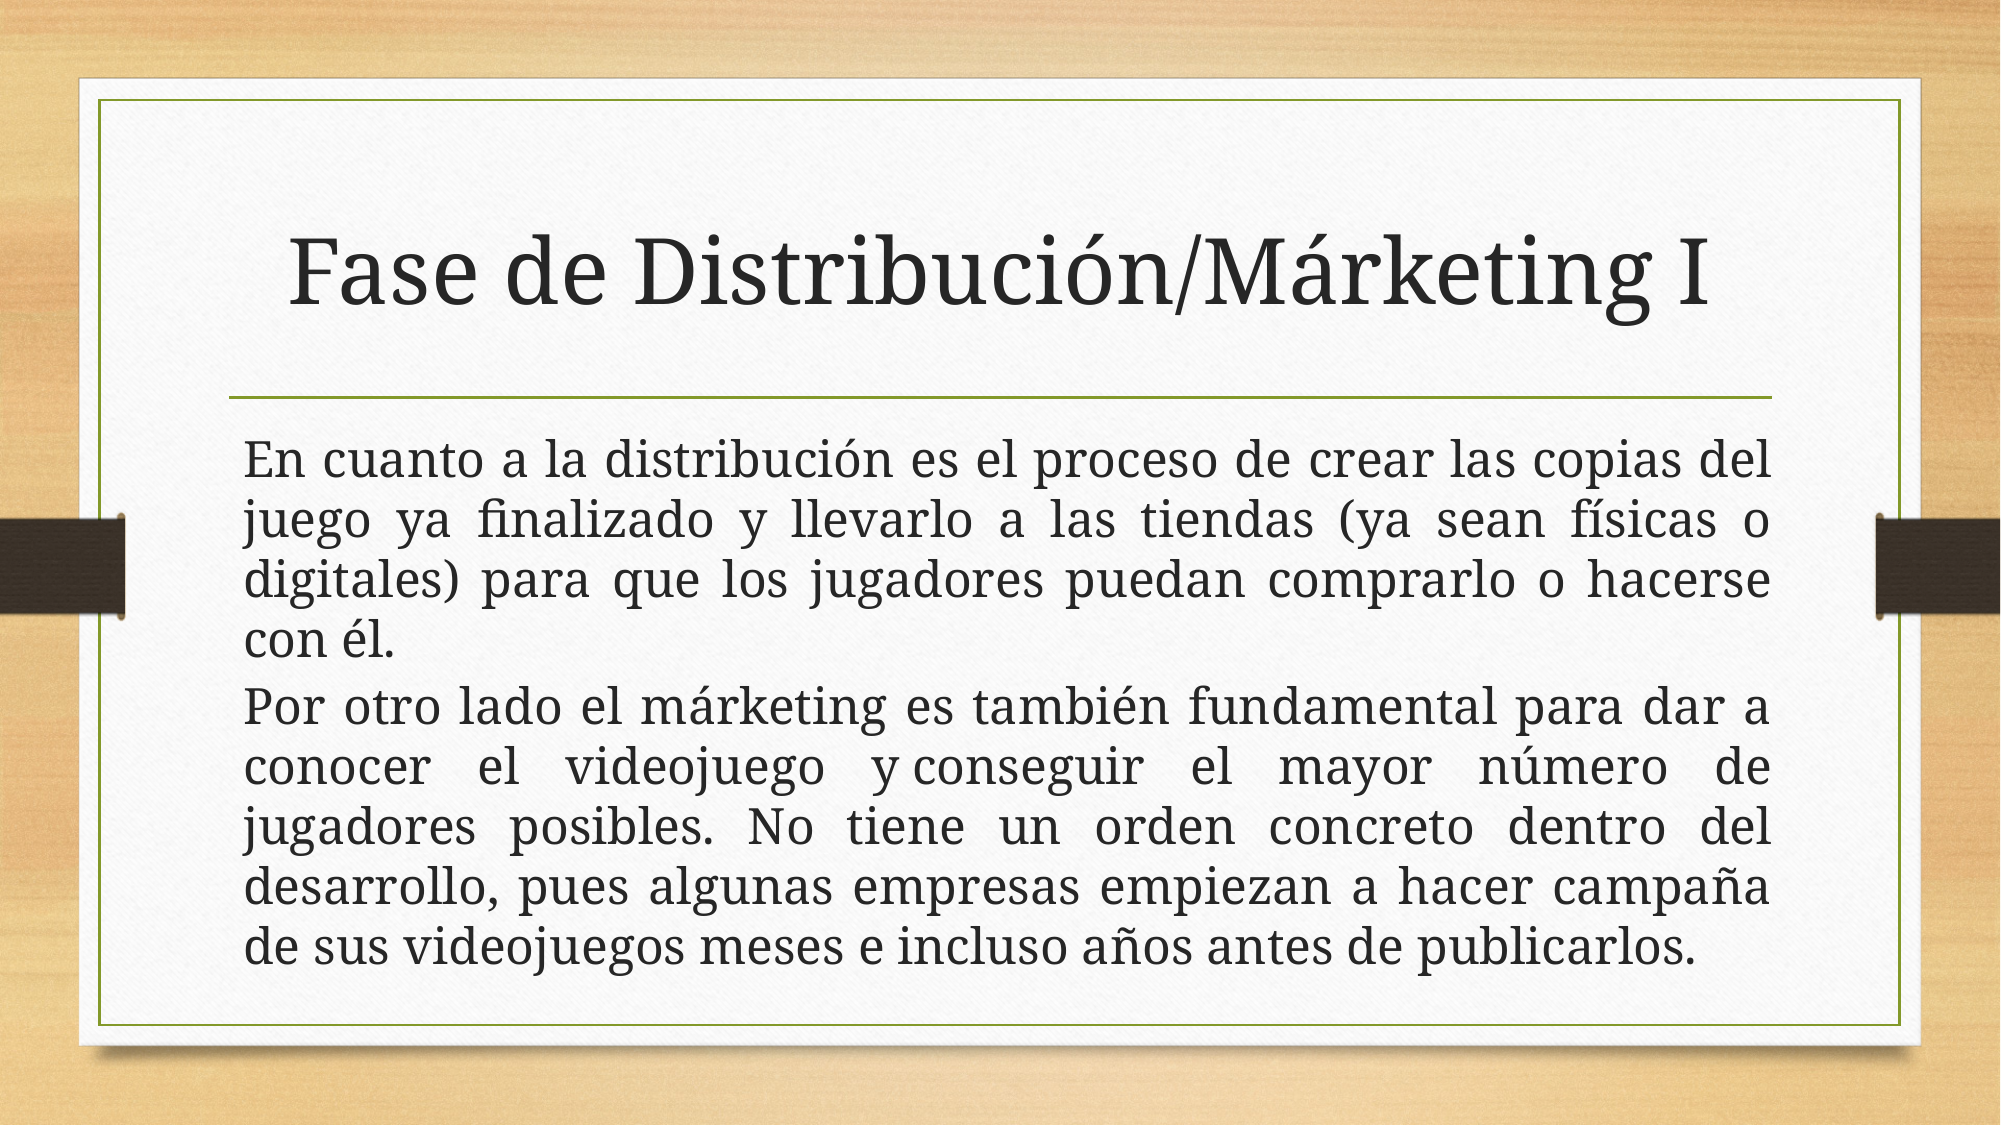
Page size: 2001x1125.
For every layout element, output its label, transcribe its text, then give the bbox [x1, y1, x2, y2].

title Fase de Distribución/Márketing I [212, 161, 1788, 375]
list En cuanto a la distribución es el proceso de crear las copias del juego ya finalizado y llevarlo a las tiendas (ya sean físicas o digitales) para que los jugadores puedan comprarlo o hacerse con él. Por otro lado el márketing es también fundamental para dar a conocer el videojuego y conseguir el mayor número de jugadores posibles. No tiene un orden concreto dentro del desarrollo, pues algunas empresas empiezan a hacer campaña de sus videojuegos meses e incluso años antes de publicarlos. [212, 419, 1788, 675]
picture [0, 0, 2001, 1125]
